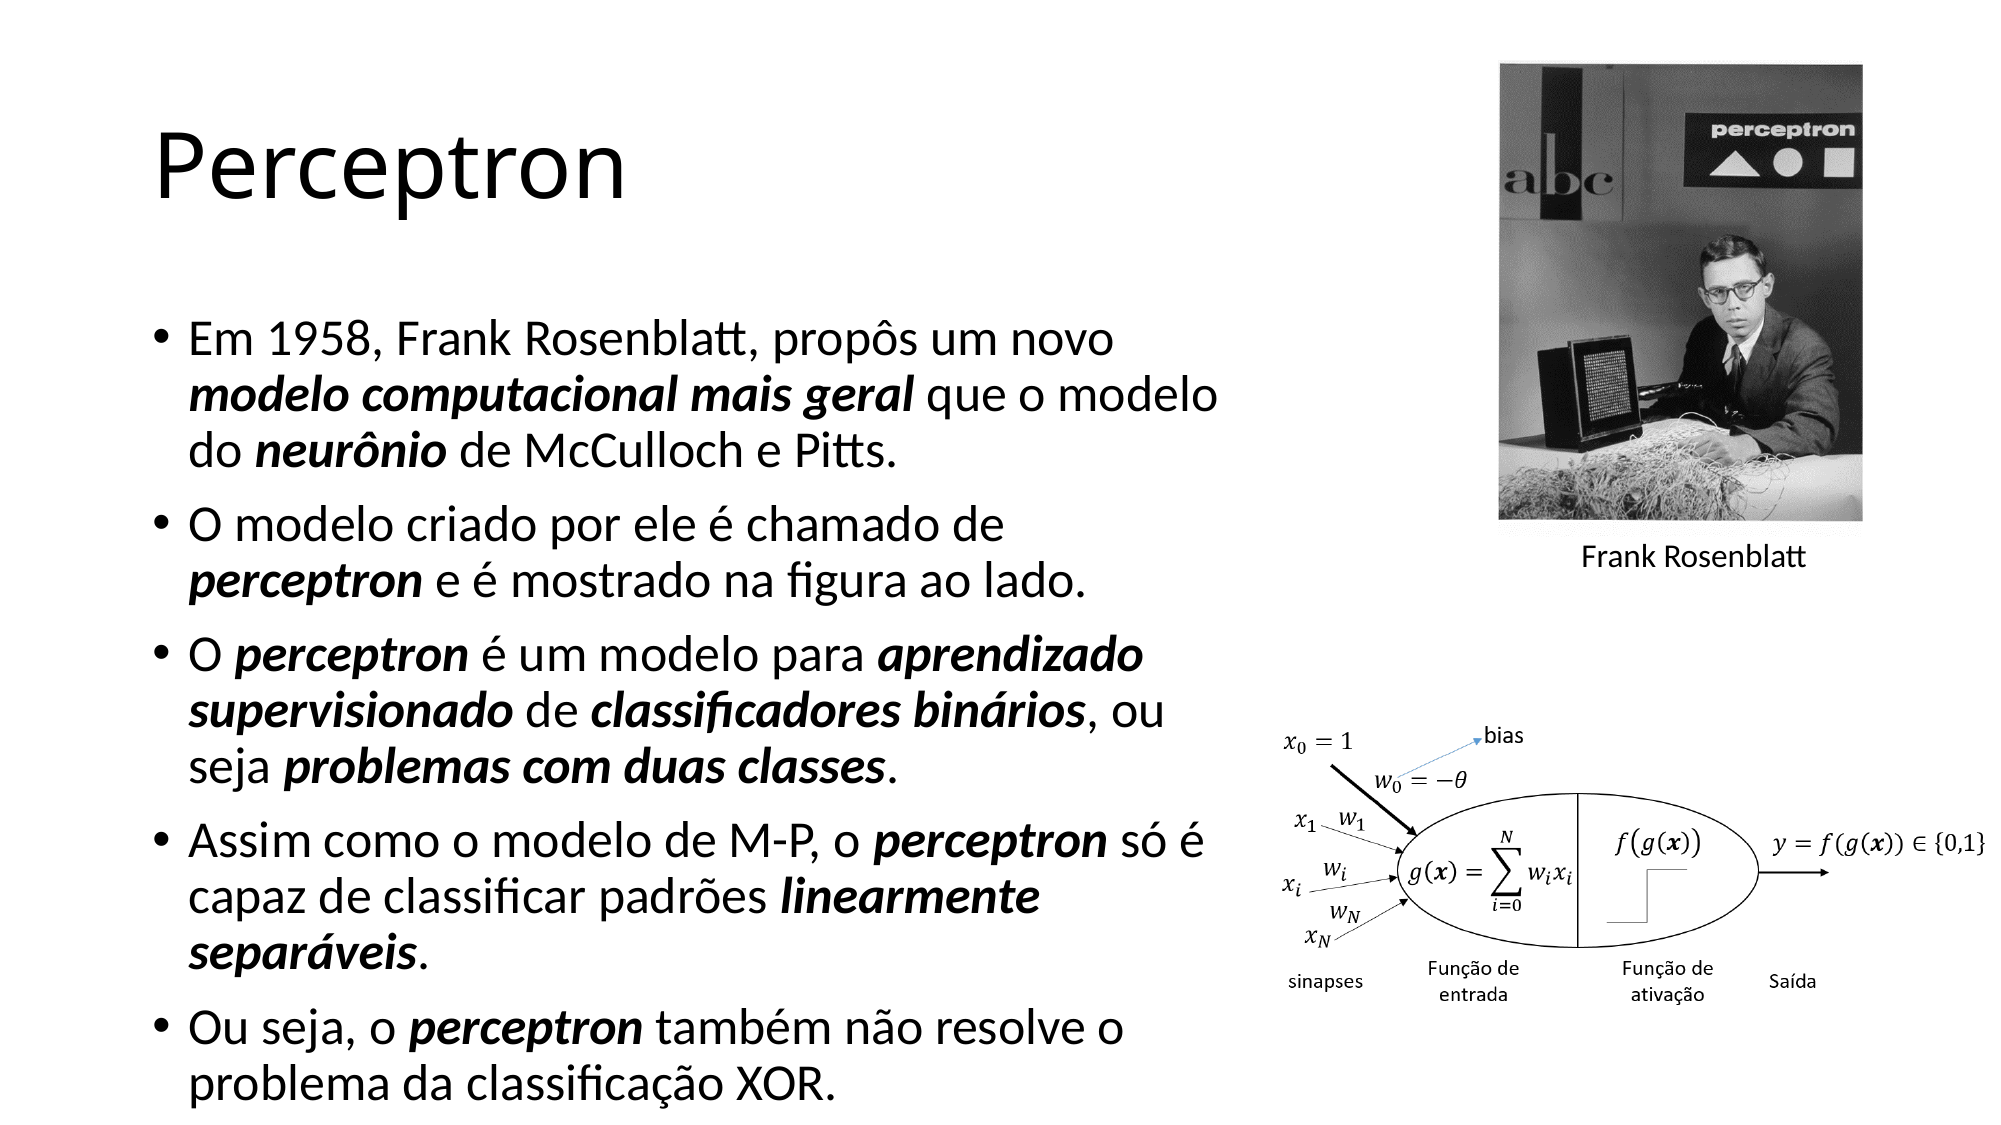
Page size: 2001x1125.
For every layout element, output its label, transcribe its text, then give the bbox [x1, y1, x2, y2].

picture [1496, 58, 1863, 537]
title Perceptron [137, 59, 1496, 278]
list Em 1958, Frank Rosenblatt, propôs um novo modelo computacional mais geral que o modelo do neurônio de McCulloch e Pitts. O modelo criado por ele é chamado de perceptron e é mostrado na figura ao lado. O perceptron é um modelo para aprendizado supervisionado de classificadores binários, ou seja problemas com duas classes. Assim como o modelo de M-P, o perceptron só é capaz de classificar padrões linearmente separáveis. Ou seja, o perceptron também não resolve o problema da classificação XOR. [137, 303, 1264, 1125]
picture [1263, 711, 2000, 1020]
text_box Frank Rosenblatt [1566, 537, 1823, 582]
